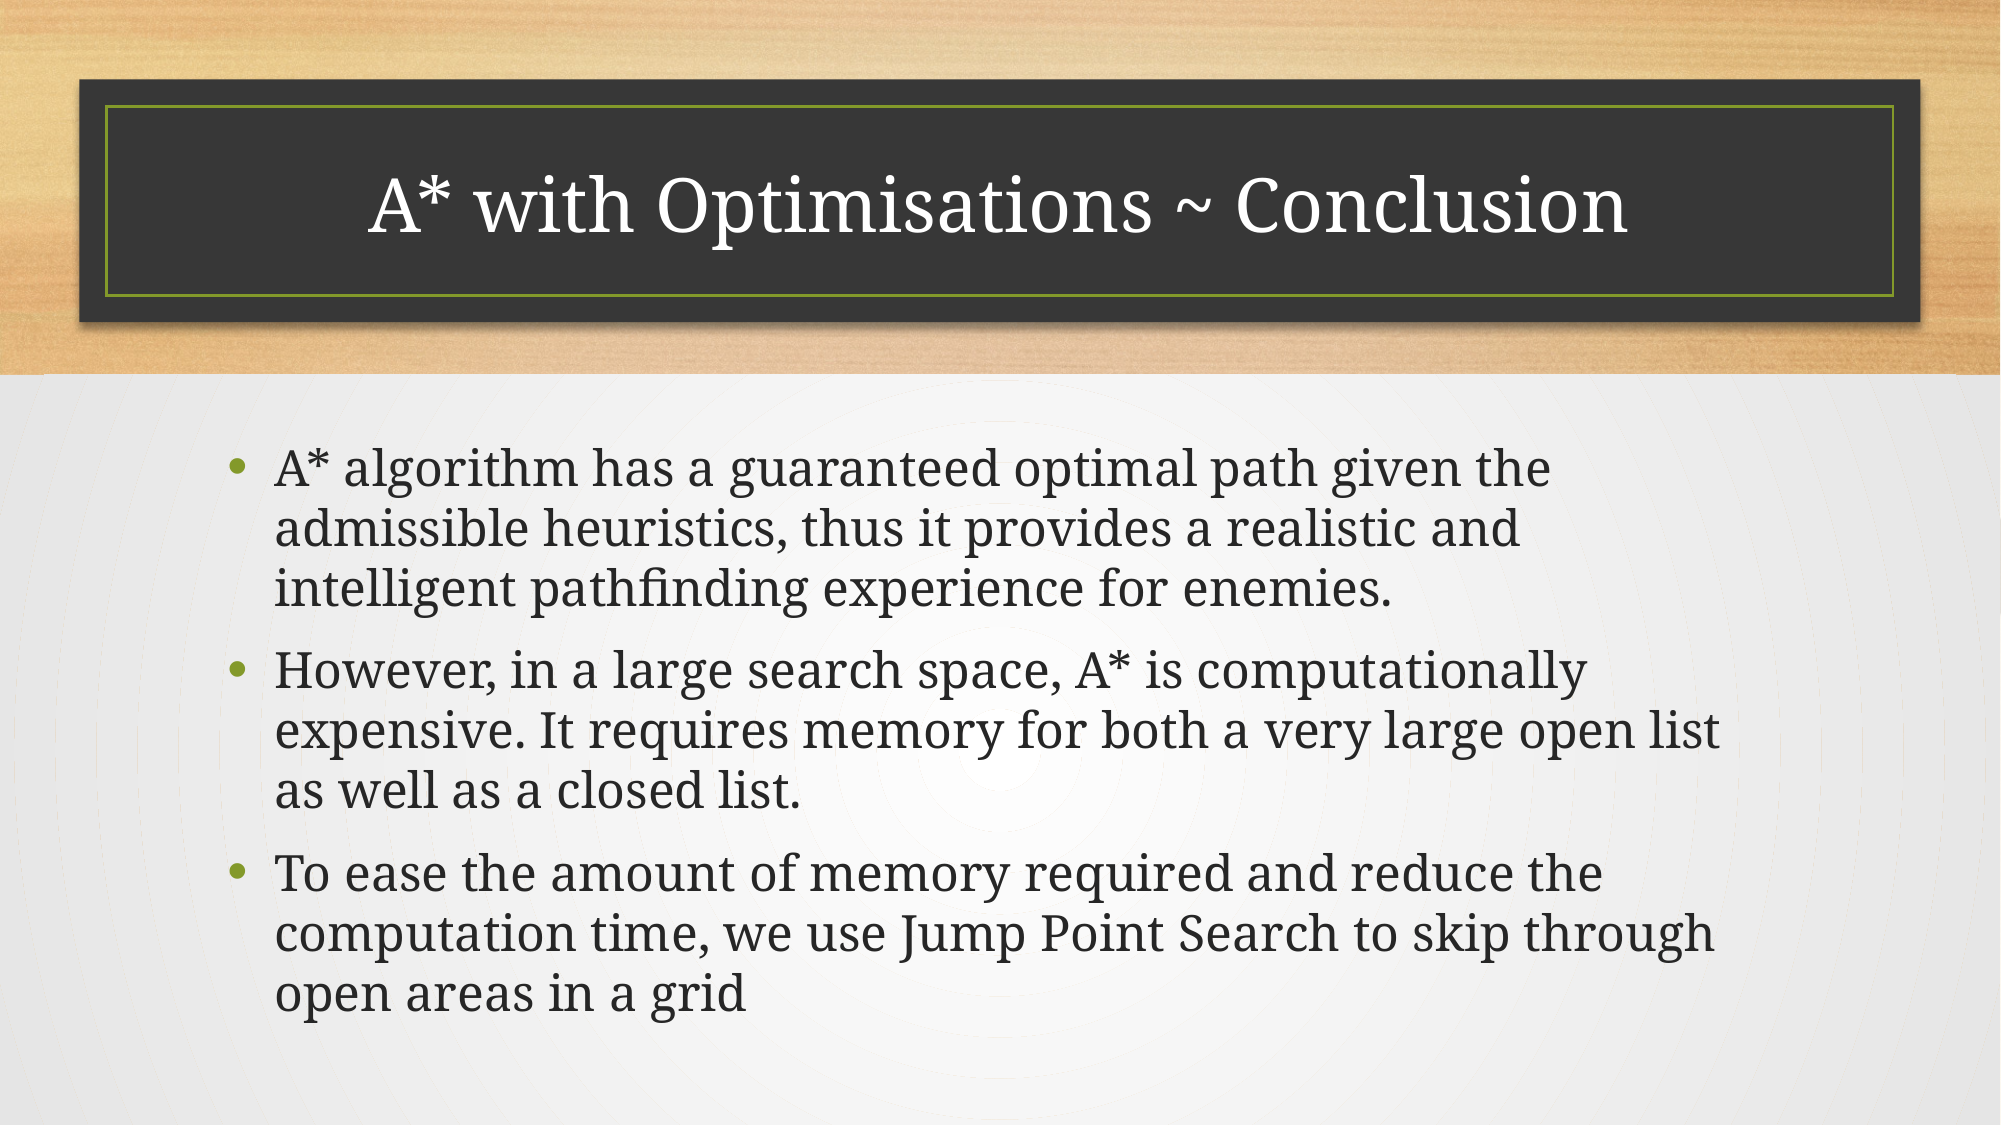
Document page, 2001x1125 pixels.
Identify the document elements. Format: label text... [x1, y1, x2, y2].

list A* algorithm has a guaranteed optimal path given the admissible heuristics, thus it provides a realistic and intelligent pathfinding experience for enemies. However, in a large search space, A* is computationally expensive. It requires memory for both a very large open list as well as a closed list. To ease the amount of memory required and reduce the computation time, we use Jump Point Search to skip through open areas in a grid [212, 428, 1788, 1046]
text_box [106, 106, 1894, 296]
text_box [0, 374, 2000, 1125]
text_box [0, 0, 2000, 374]
text_box [78, 78, 1922, 323]
